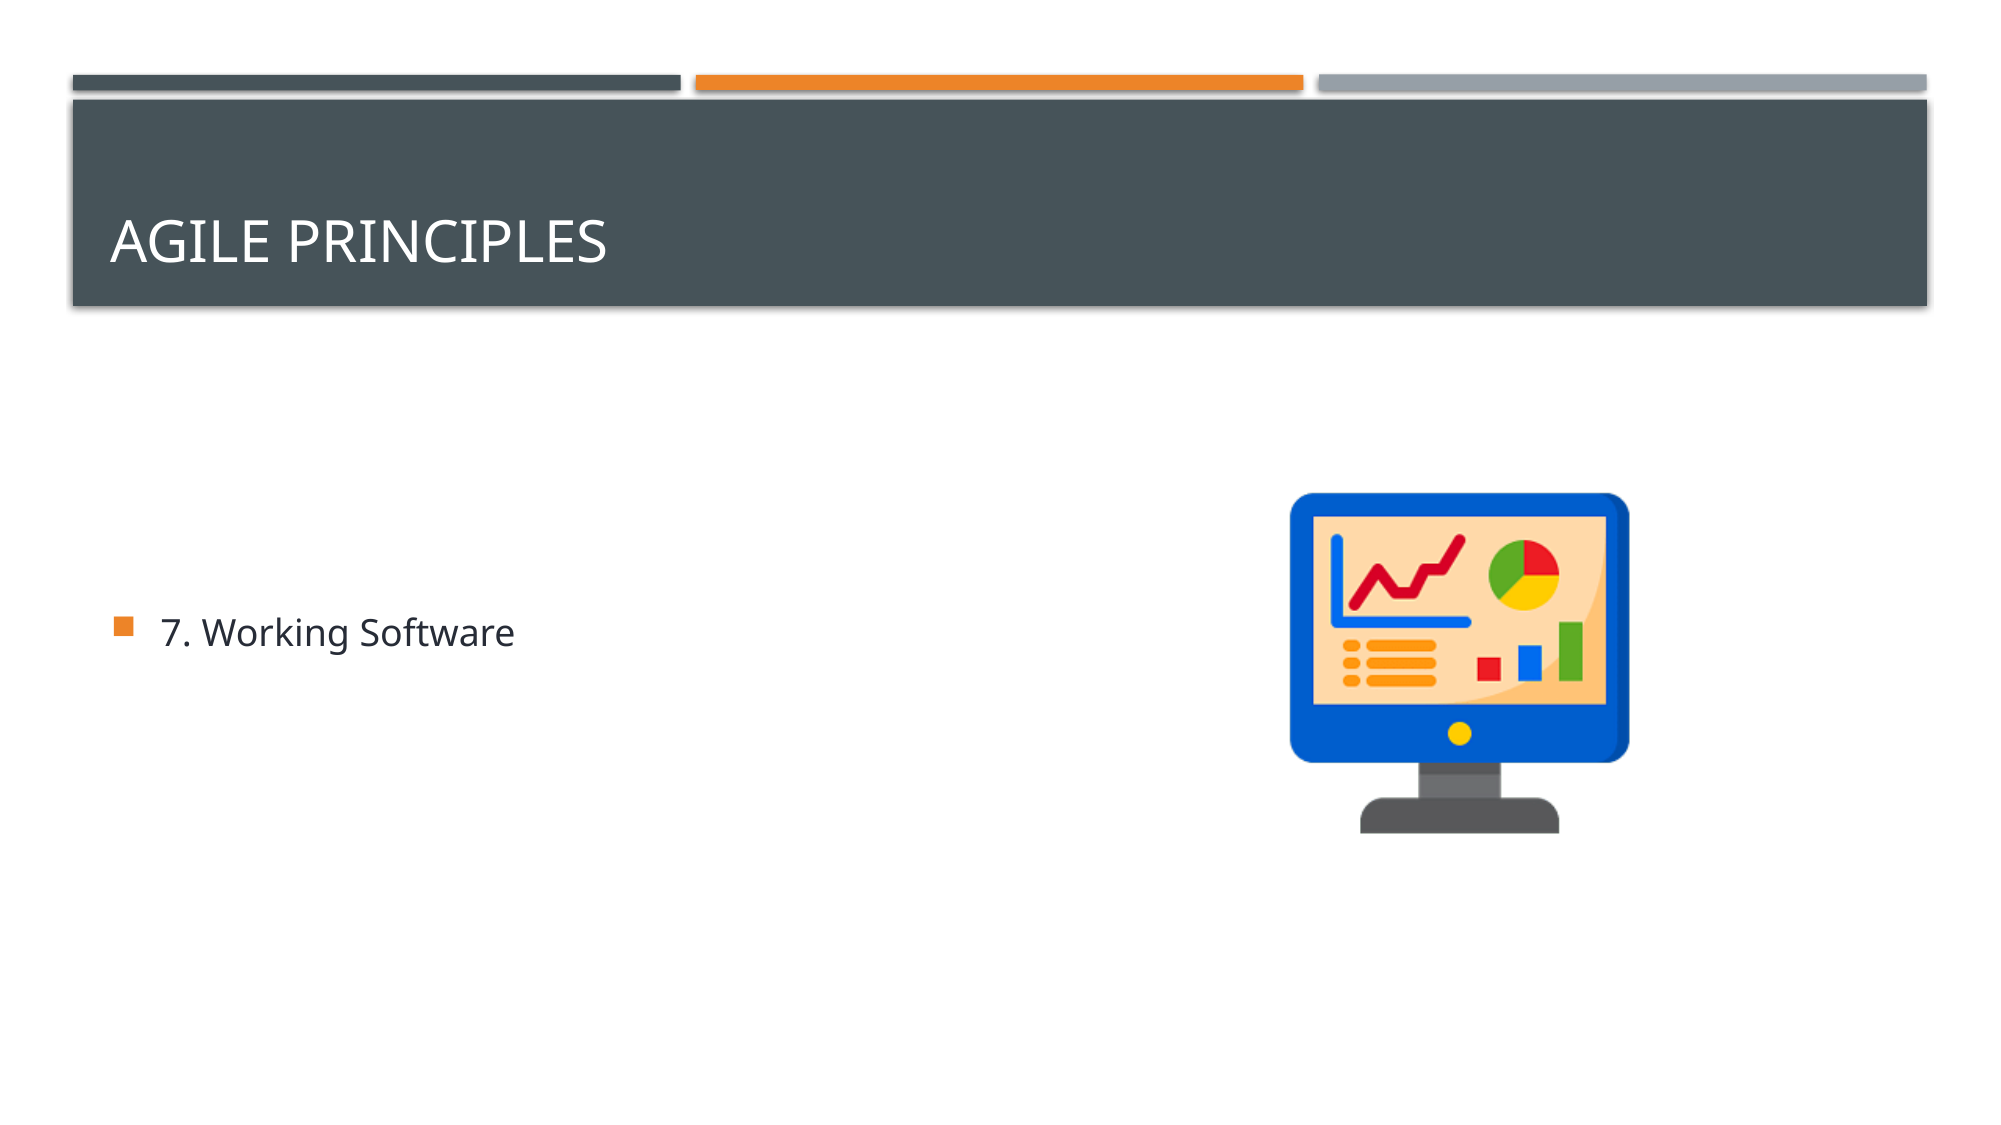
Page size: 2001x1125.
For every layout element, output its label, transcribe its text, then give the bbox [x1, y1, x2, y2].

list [1272, 476, 1648, 851]
title Agile Principles [95, 119, 1905, 282]
list 7. Working Software [95, 365, 985, 962]
